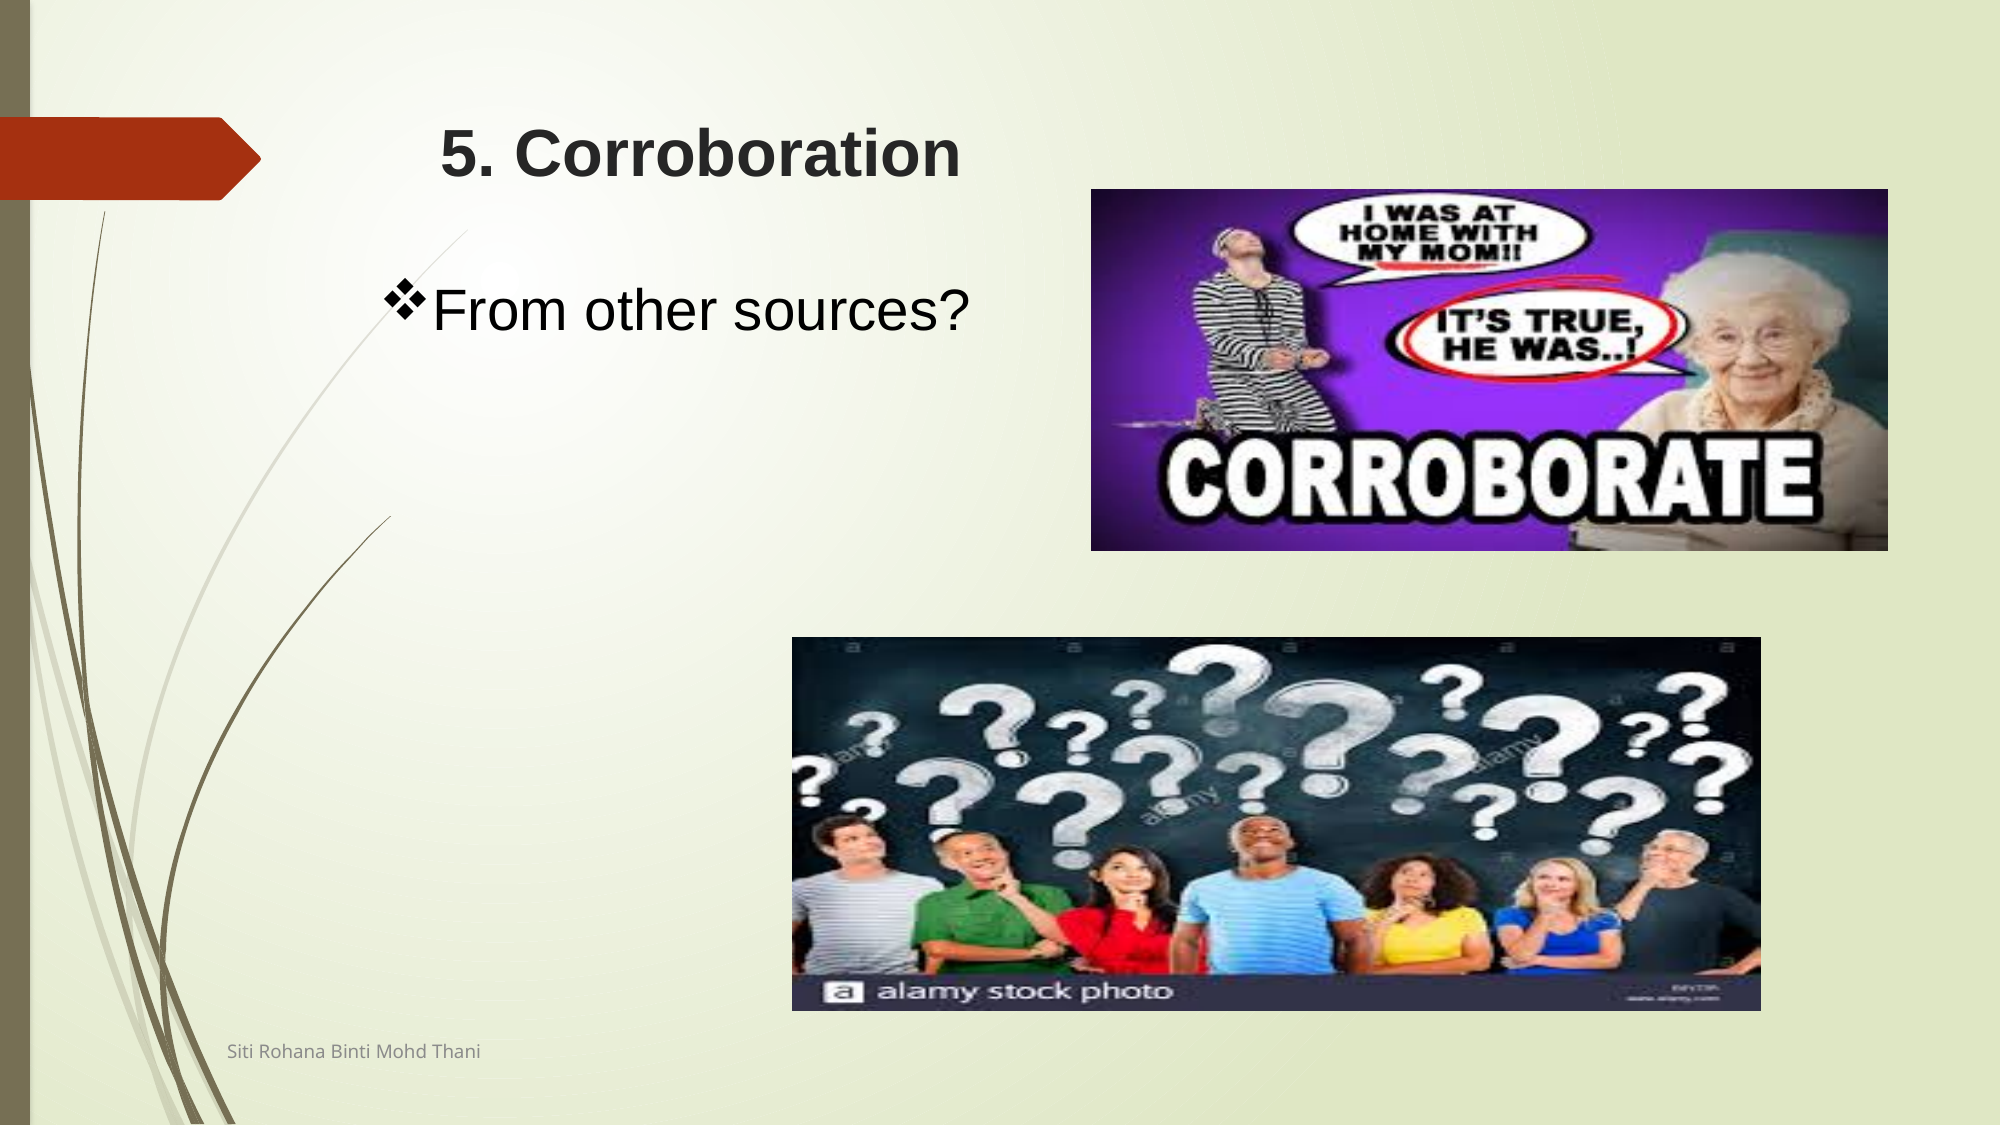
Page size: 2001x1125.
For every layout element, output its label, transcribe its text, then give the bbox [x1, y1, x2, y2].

title 5. Corroboration [425, 102, 1888, 247]
text_box From other sources? [364, 264, 999, 350]
picture [1091, 188, 1888, 552]
picture [791, 637, 1761, 1011]
footer Siti Rohana Binti Mohd Thani [212, 1010, 633, 1091]
